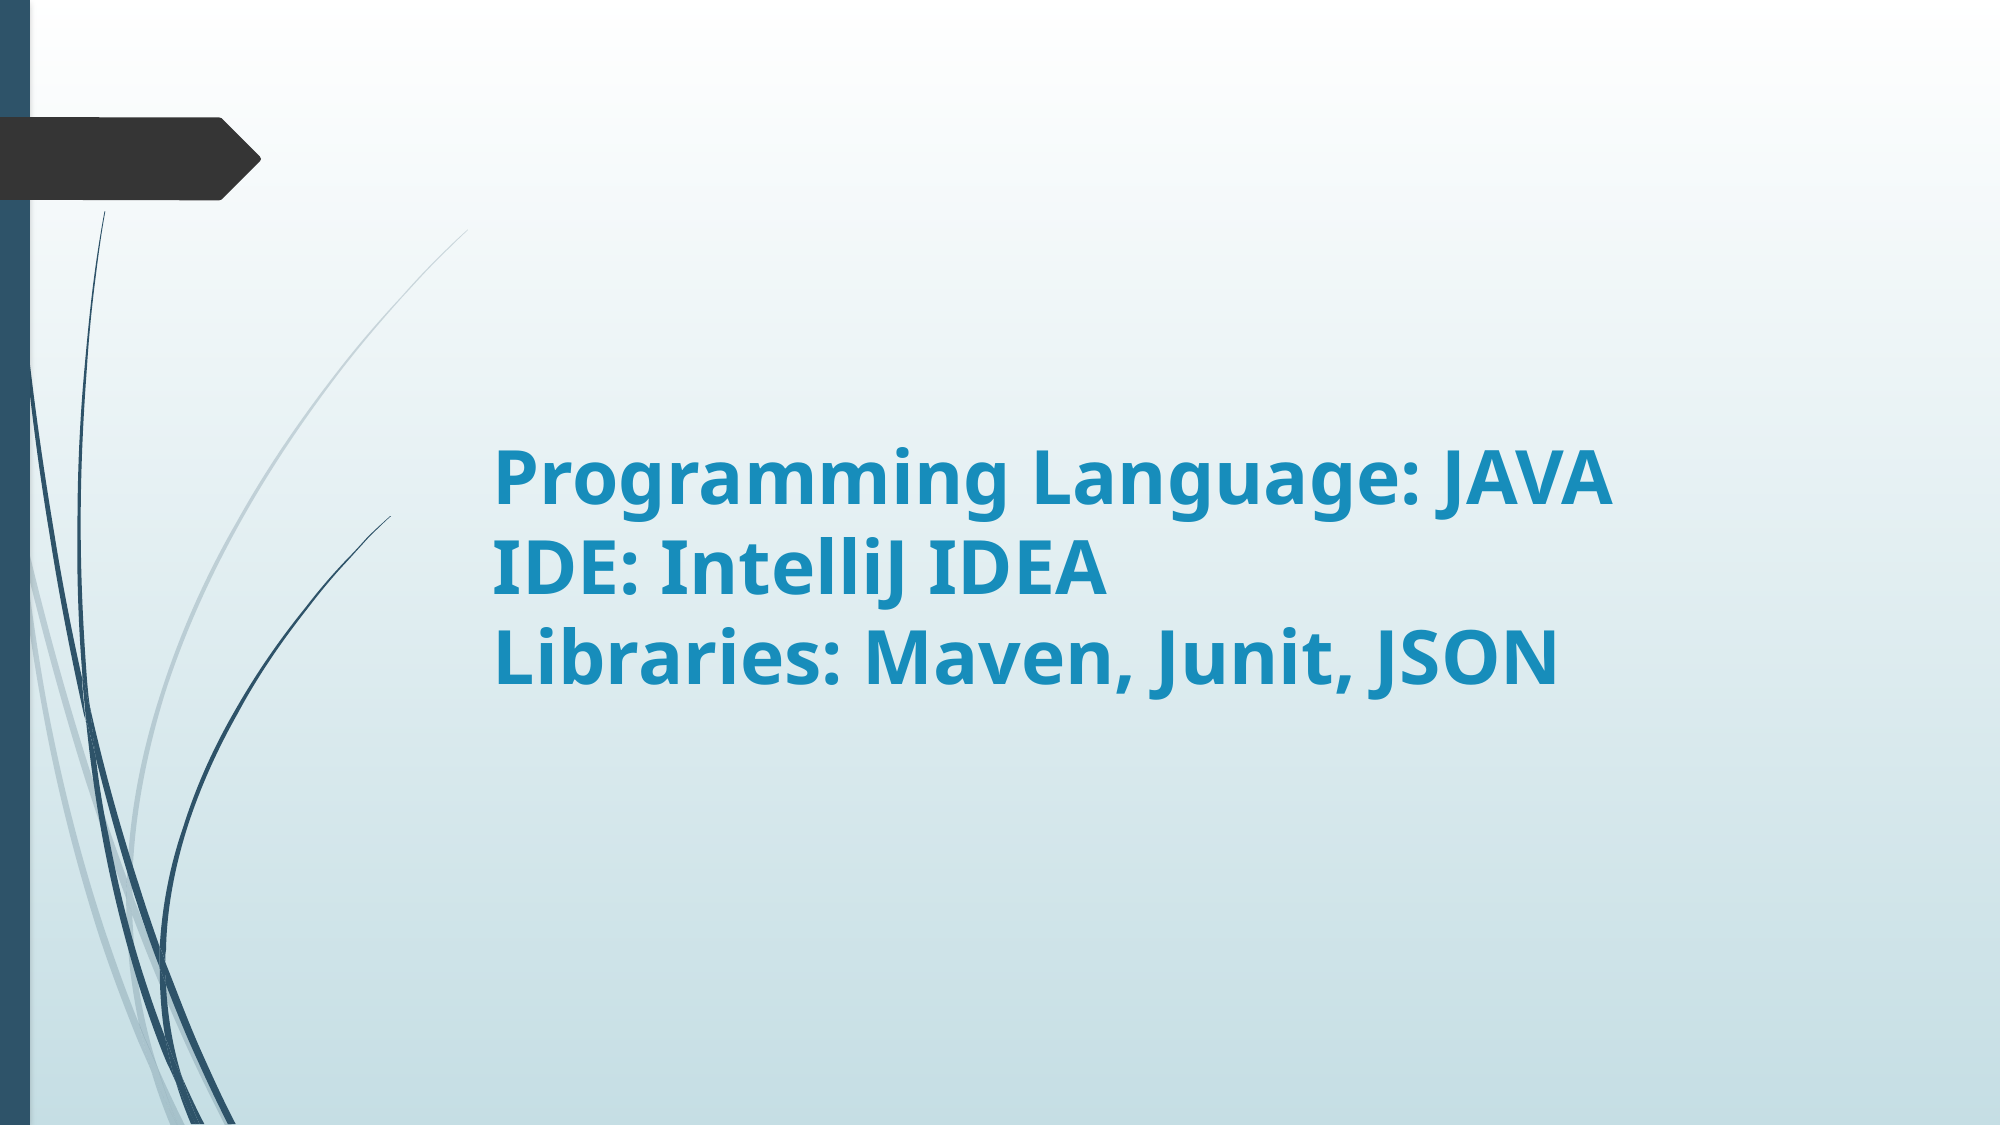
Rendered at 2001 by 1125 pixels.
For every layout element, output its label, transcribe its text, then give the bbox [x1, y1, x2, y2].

title Programming Language: JAVA IDE: IntelliJ IDEA Libraries: Maven, Junit, JSON [327, 151, 1845, 885]
